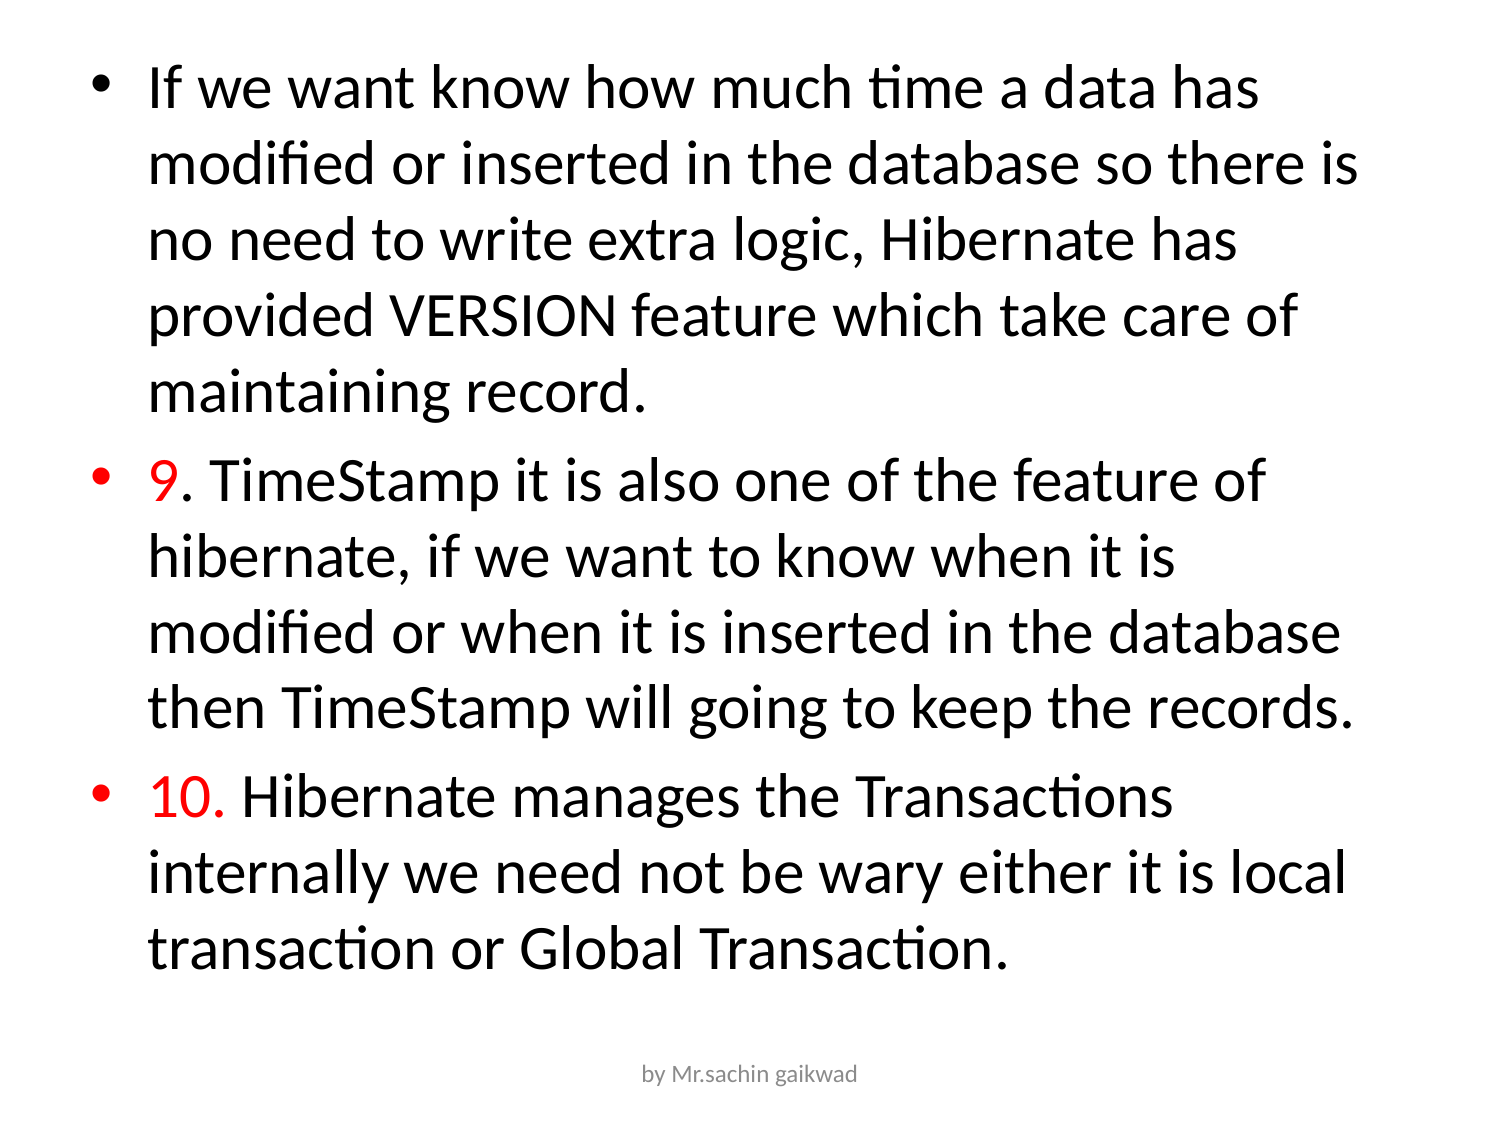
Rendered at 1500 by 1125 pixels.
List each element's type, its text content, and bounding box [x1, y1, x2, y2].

footer by Mr.sachin gaikwad [512, 1042, 988, 1103]
list If we want know how much time a data has modified or inserted in the database so there is no need to write extra logic, Hibernate has provided VERSION feature which take care of maintaining record. 9. TimeStamp it is also one of the feature of hibernate, if we want to know when it is modified or when it is inserted in the database then TimeStamp will going to keep the records. 10. Hibernate manages the Transactions internally we need not be wary either it is local transaction or Global Transaction. [75, 37, 1425, 1005]
